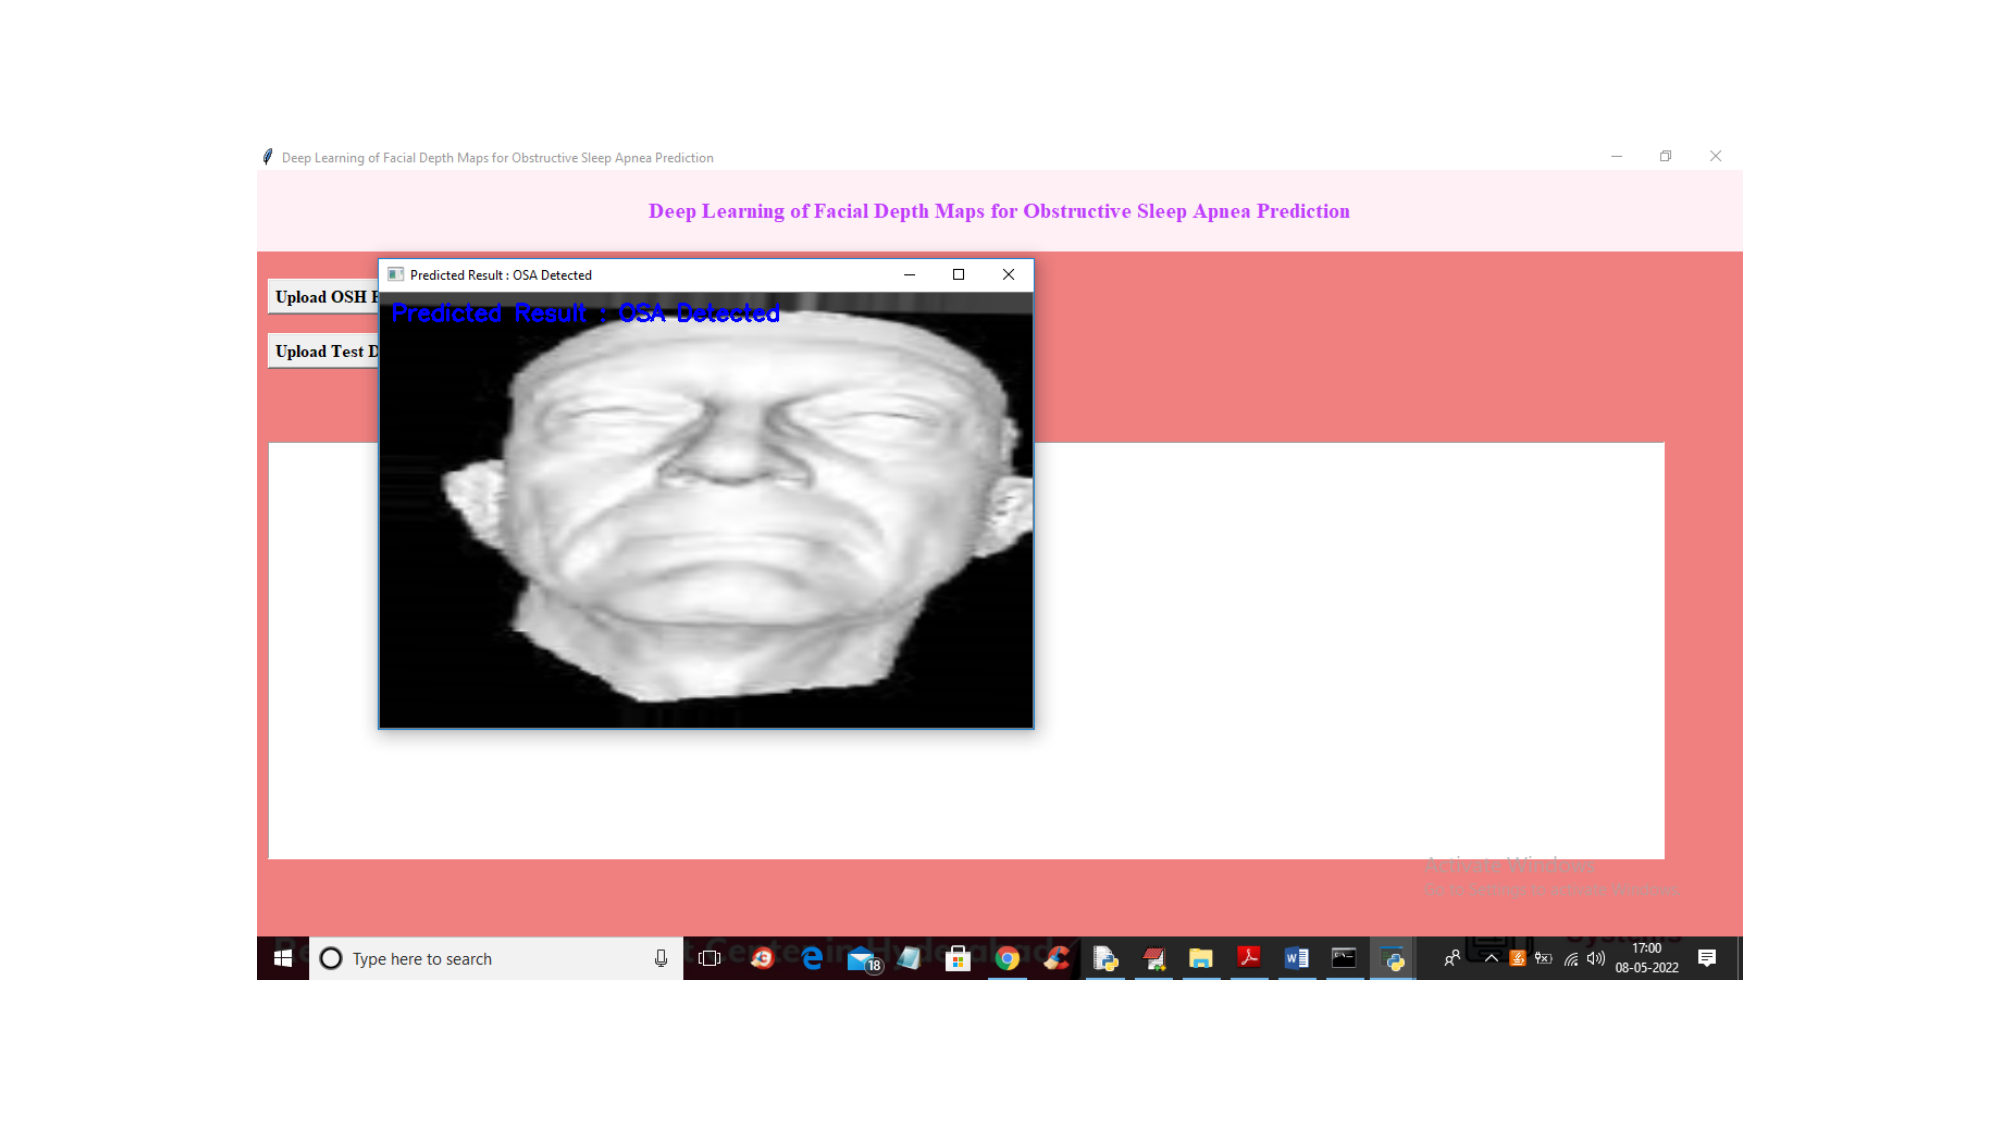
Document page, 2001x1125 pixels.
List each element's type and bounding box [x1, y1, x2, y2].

picture [257, 144, 1743, 981]
